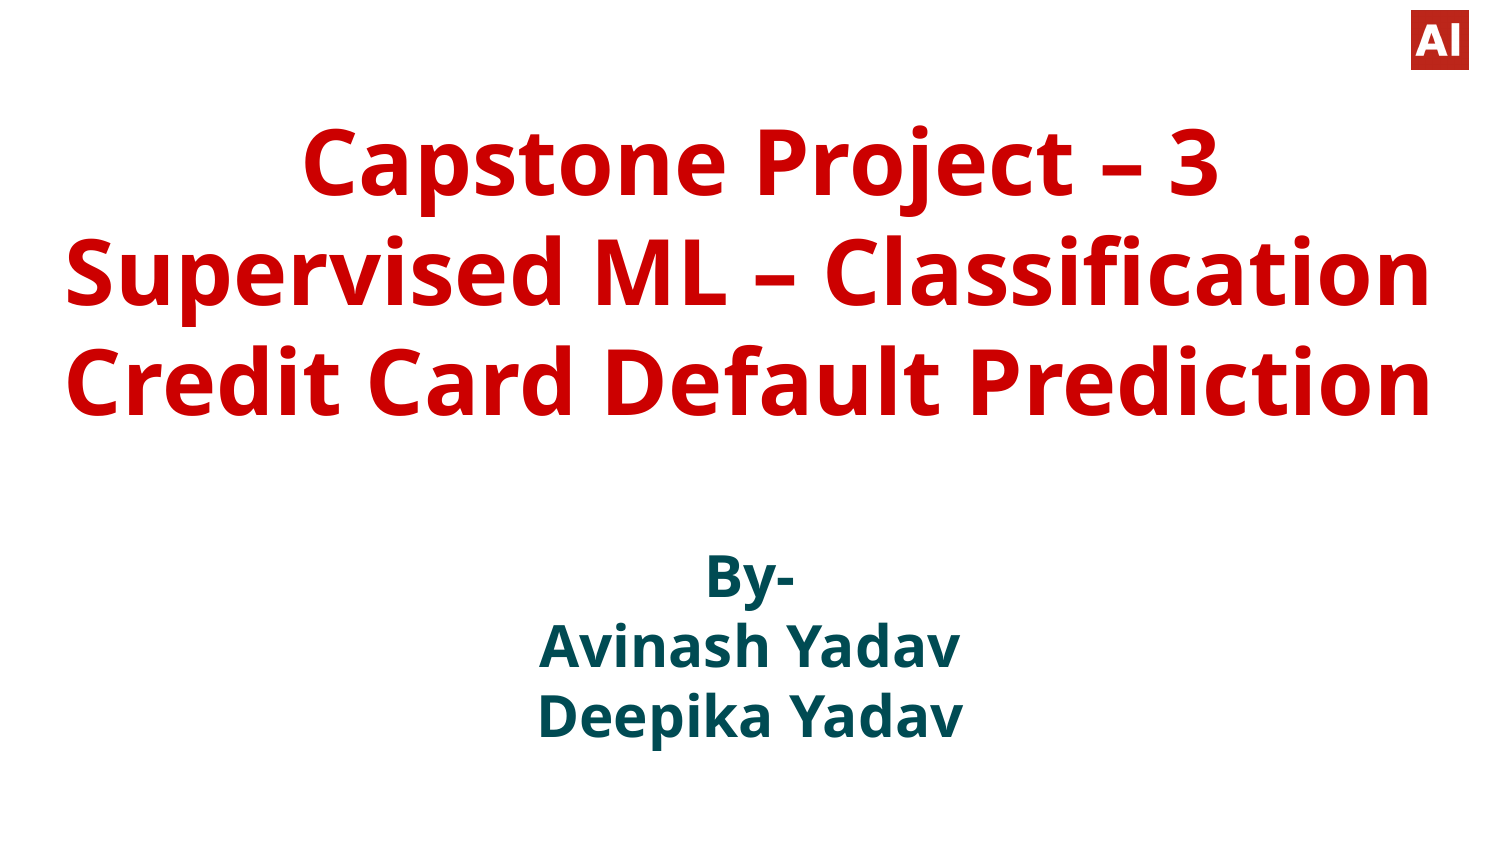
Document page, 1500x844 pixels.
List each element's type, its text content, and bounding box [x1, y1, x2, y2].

title Capstone Project – 3 Supervised ML – Classification Credit Card Default Prediction By- Avinash Yadav Deepika Yadav [0, 0, 1500, 844]
